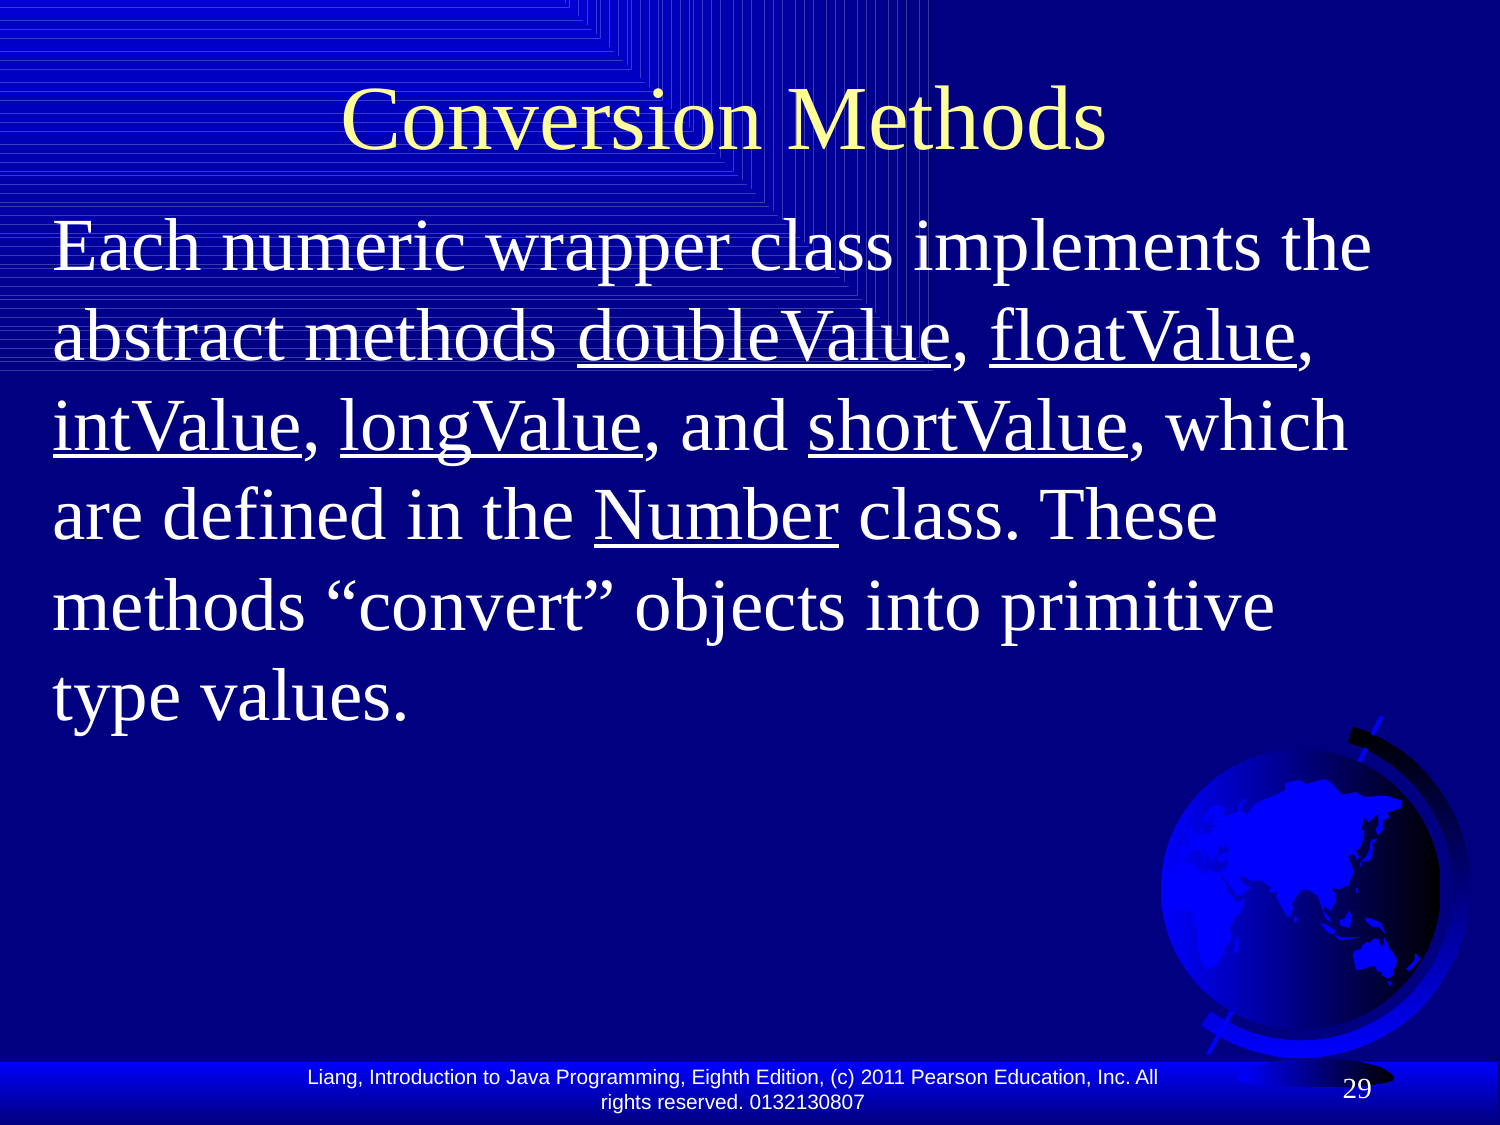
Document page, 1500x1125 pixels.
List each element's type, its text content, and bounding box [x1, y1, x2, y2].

text_box [1074, 1049, 1388, 1125]
title Conversion Methods [0, 37, 1450, 188]
list Each numeric wrapper class implements the abstract methods doubleValue, floatValue, intValue, longValue, and shortValue, which are defined in the Number class. These methods “convert” objects into primitive type values. [37, 187, 1438, 1038]
